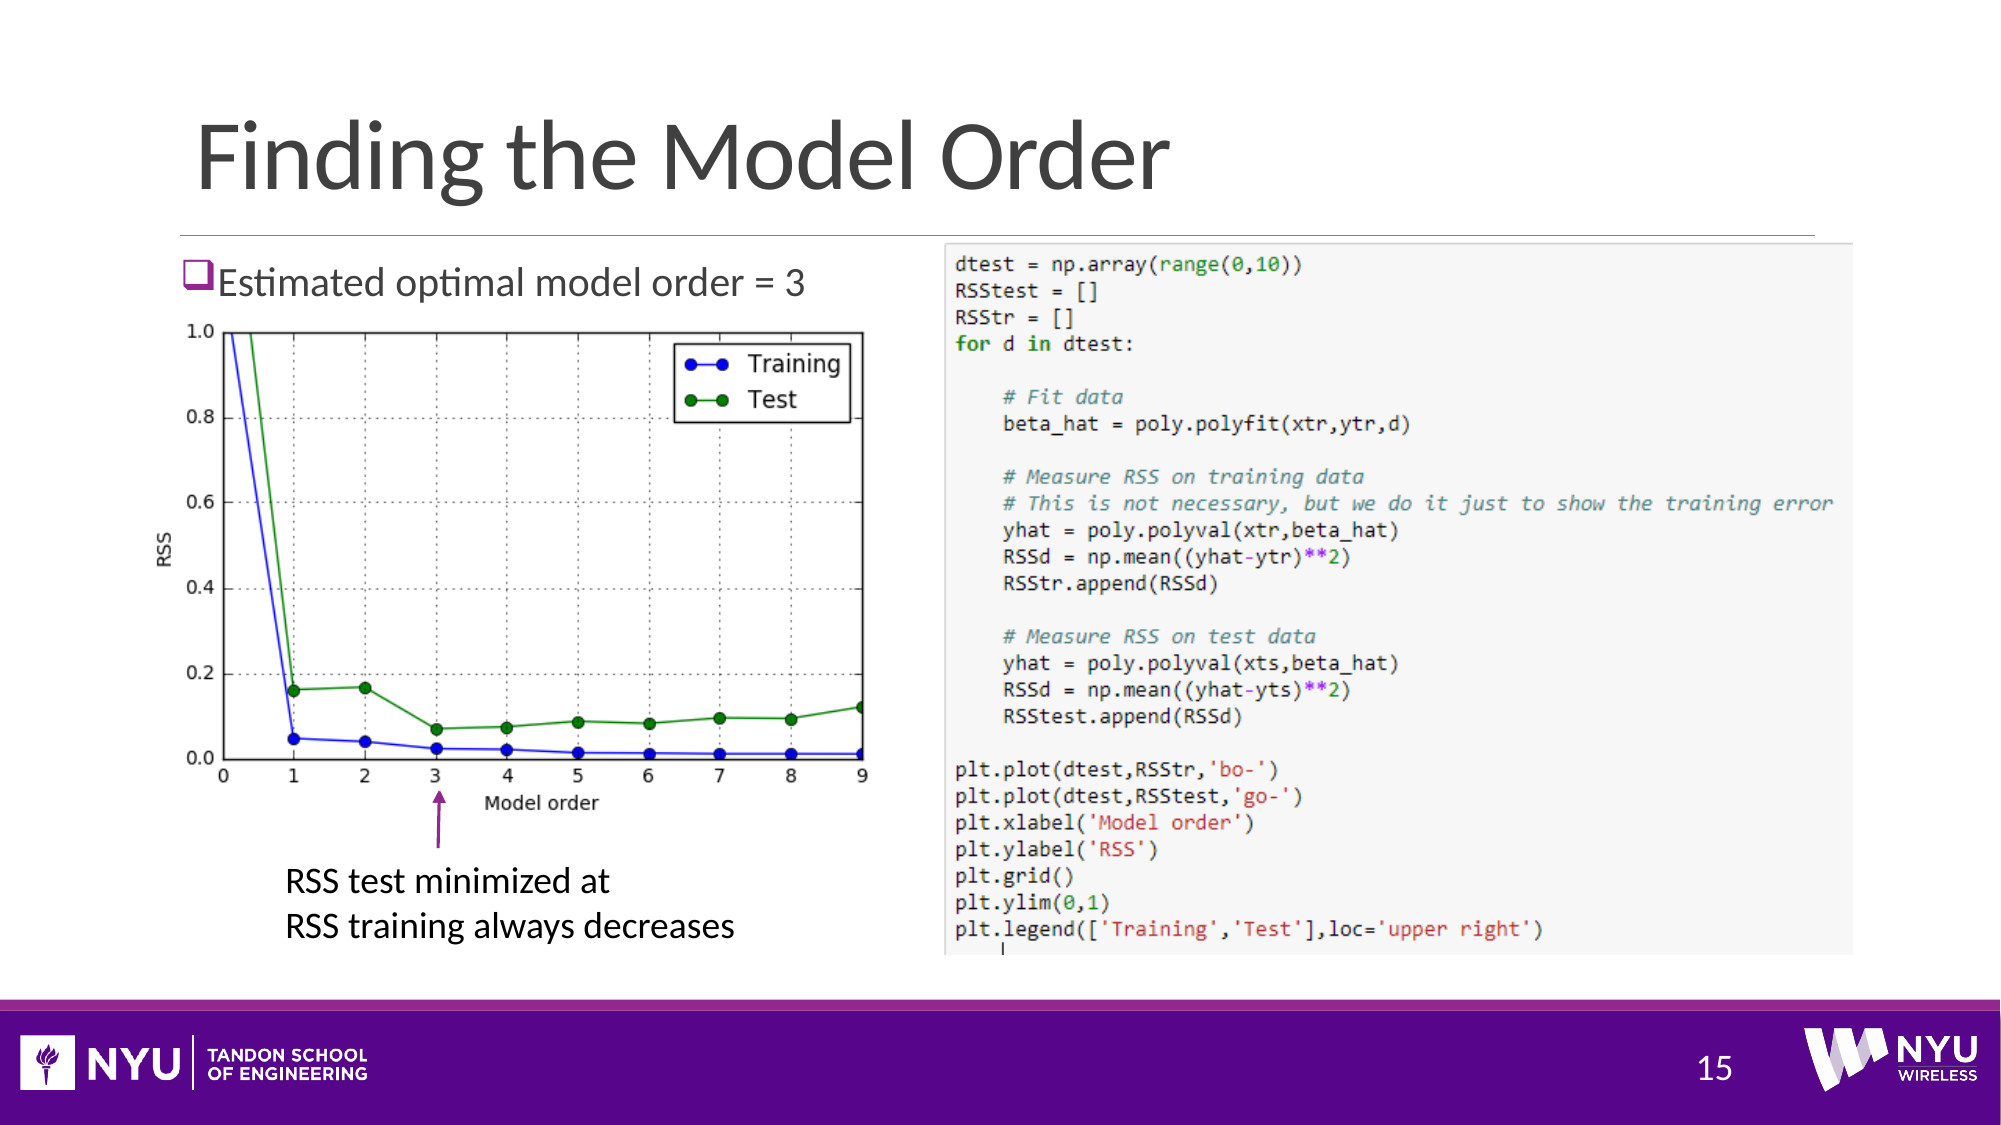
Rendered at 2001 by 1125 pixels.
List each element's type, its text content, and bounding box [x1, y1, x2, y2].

picture [942, 239, 1854, 955]
slide_number 15 [1533, 1035, 1749, 1096]
title Finding the Model Order [180, 47, 1830, 218]
picture [137, 316, 903, 828]
list Estimated optimal model order = 3 [180, 252, 861, 313]
